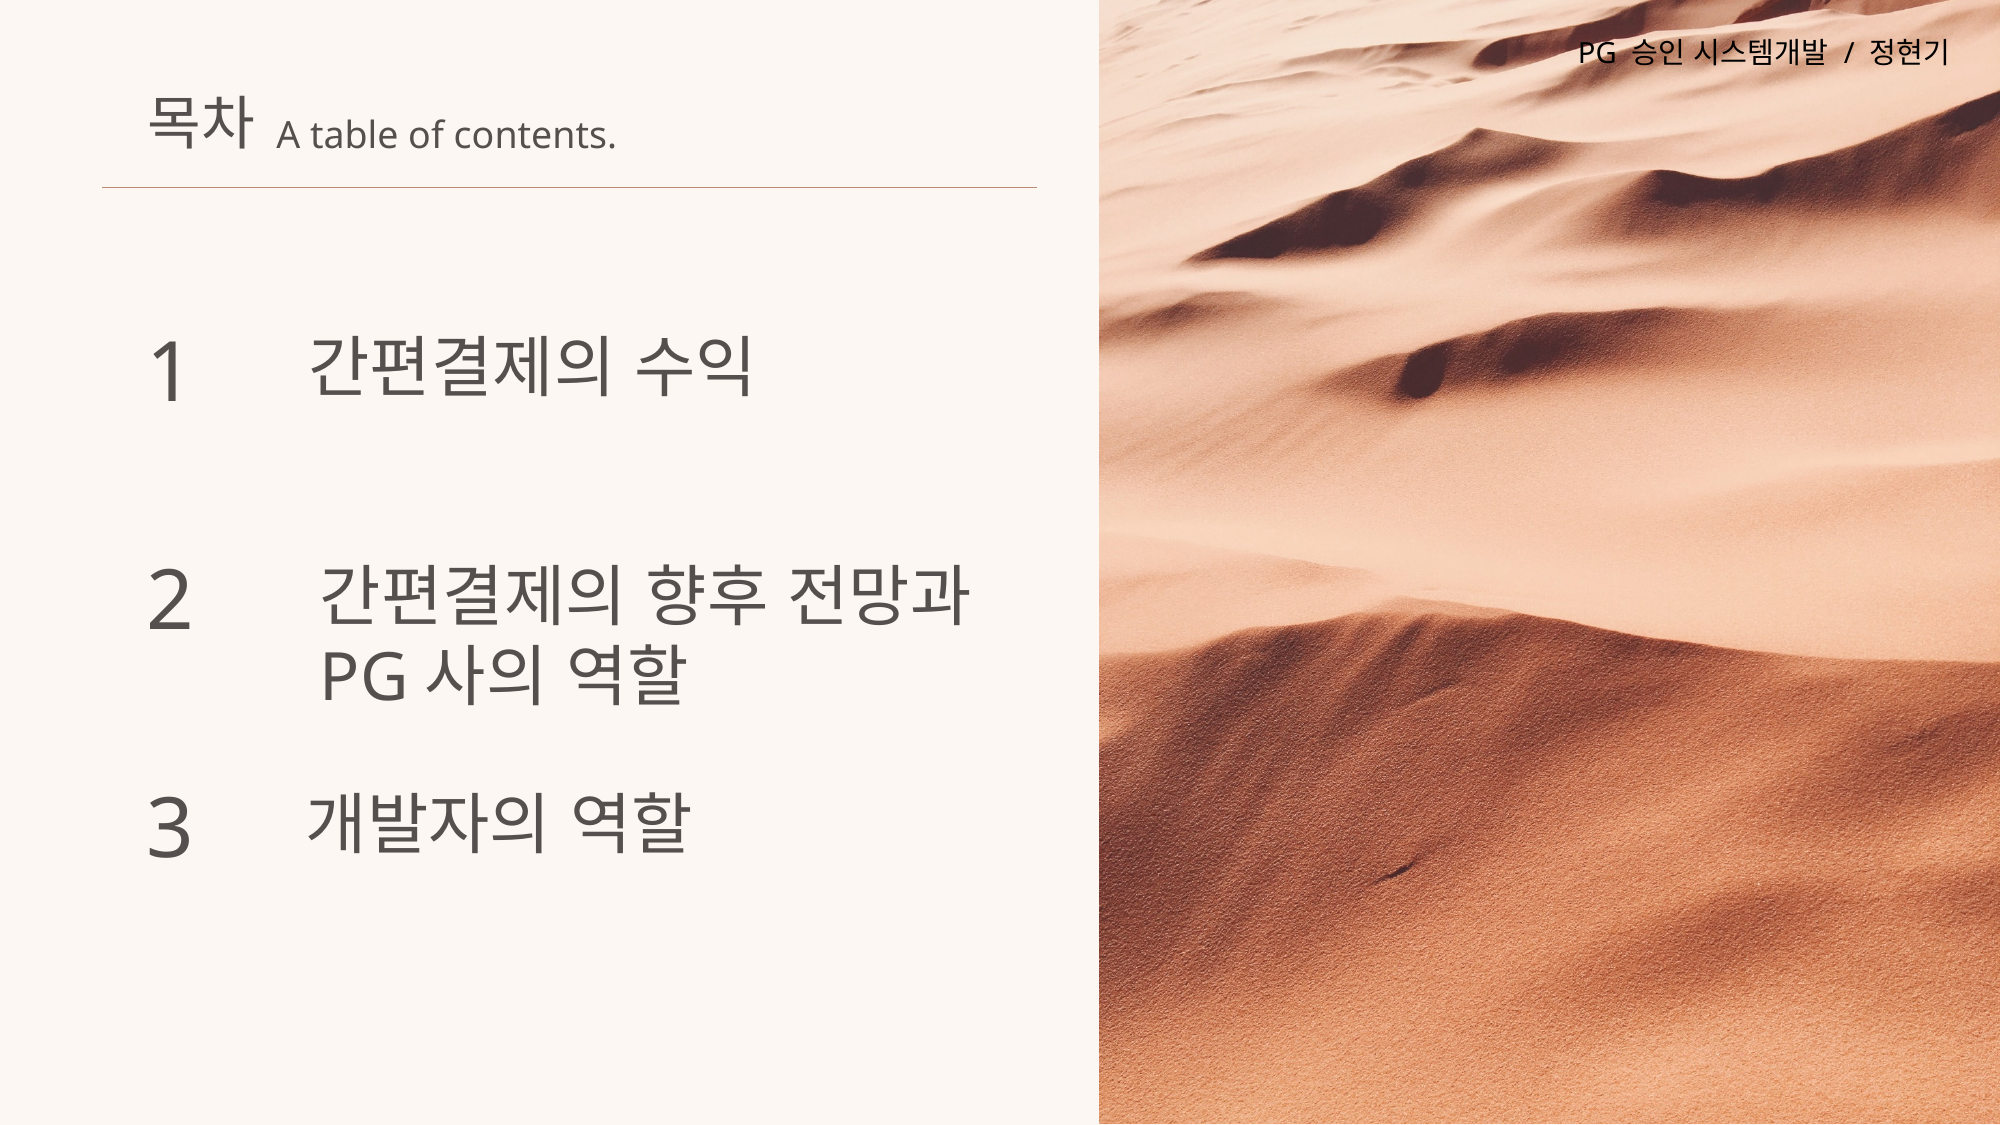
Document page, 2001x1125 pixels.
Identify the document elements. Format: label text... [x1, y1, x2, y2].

text_box 개발자의 역할 [290, 774, 709, 870]
text_box 3 [132, 767, 210, 882]
picture [1099, 0, 2000, 1124]
text_box 간편결제의 수익 [293, 317, 773, 413]
text_box 1 [132, 310, 210, 426]
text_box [133, 78, 624, 165]
text_box 2 [132, 538, 210, 654]
text_box 간편결제의 향후 전망과 PG사의 역할 [304, 546, 988, 721]
